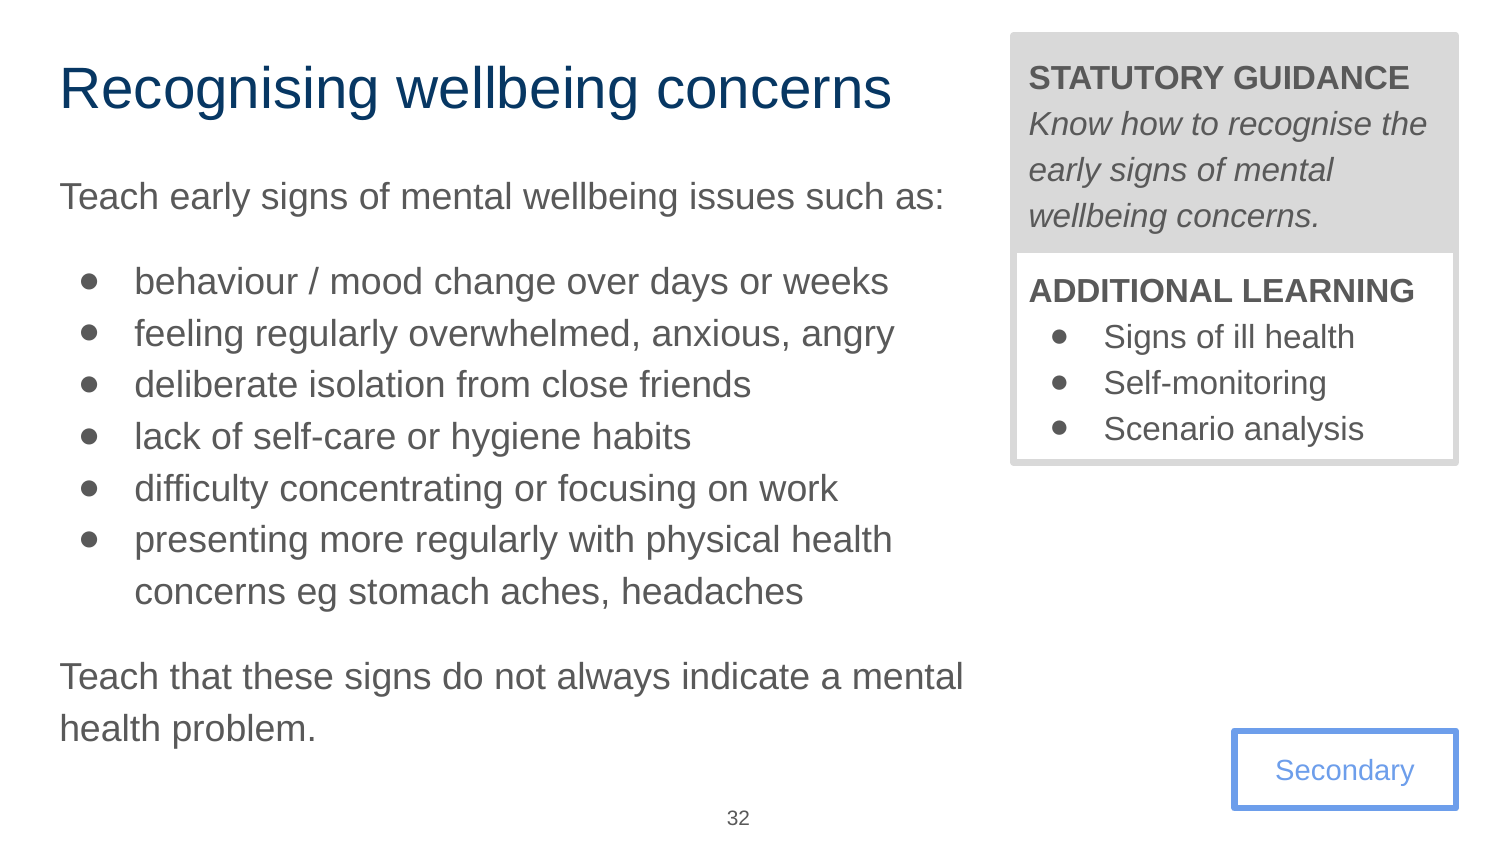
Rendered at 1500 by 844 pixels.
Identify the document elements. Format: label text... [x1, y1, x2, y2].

list Teach early signs of mental wellbeing issues such as: behaviour / mood change over days or weeks feeling regularly overwhelmed, anxious, angry deliberate isolation from close friends lack of self-care or hygiene habits difficulty concentrating or focusing on work presenting more regularly with physical health concerns eg stomach aches, headaches Teach that these signs do not always indicate a mental health problem. [44, 150, 992, 769]
subtitle Secondary [1234, 730, 1456, 809]
title Recognising wellbeing concerns [44, 35, 1013, 130]
slide_number 32 [689, 789, 765, 844]
list STATUTORY GUIDANCE Know how to recognise the early signs of mental wellbeing concerns. [1013, 35, 1456, 248]
list ADDITIONAL LEARNING Signs of ill health Self-monitoring Scenario analysis [1013, 248, 1456, 463]
